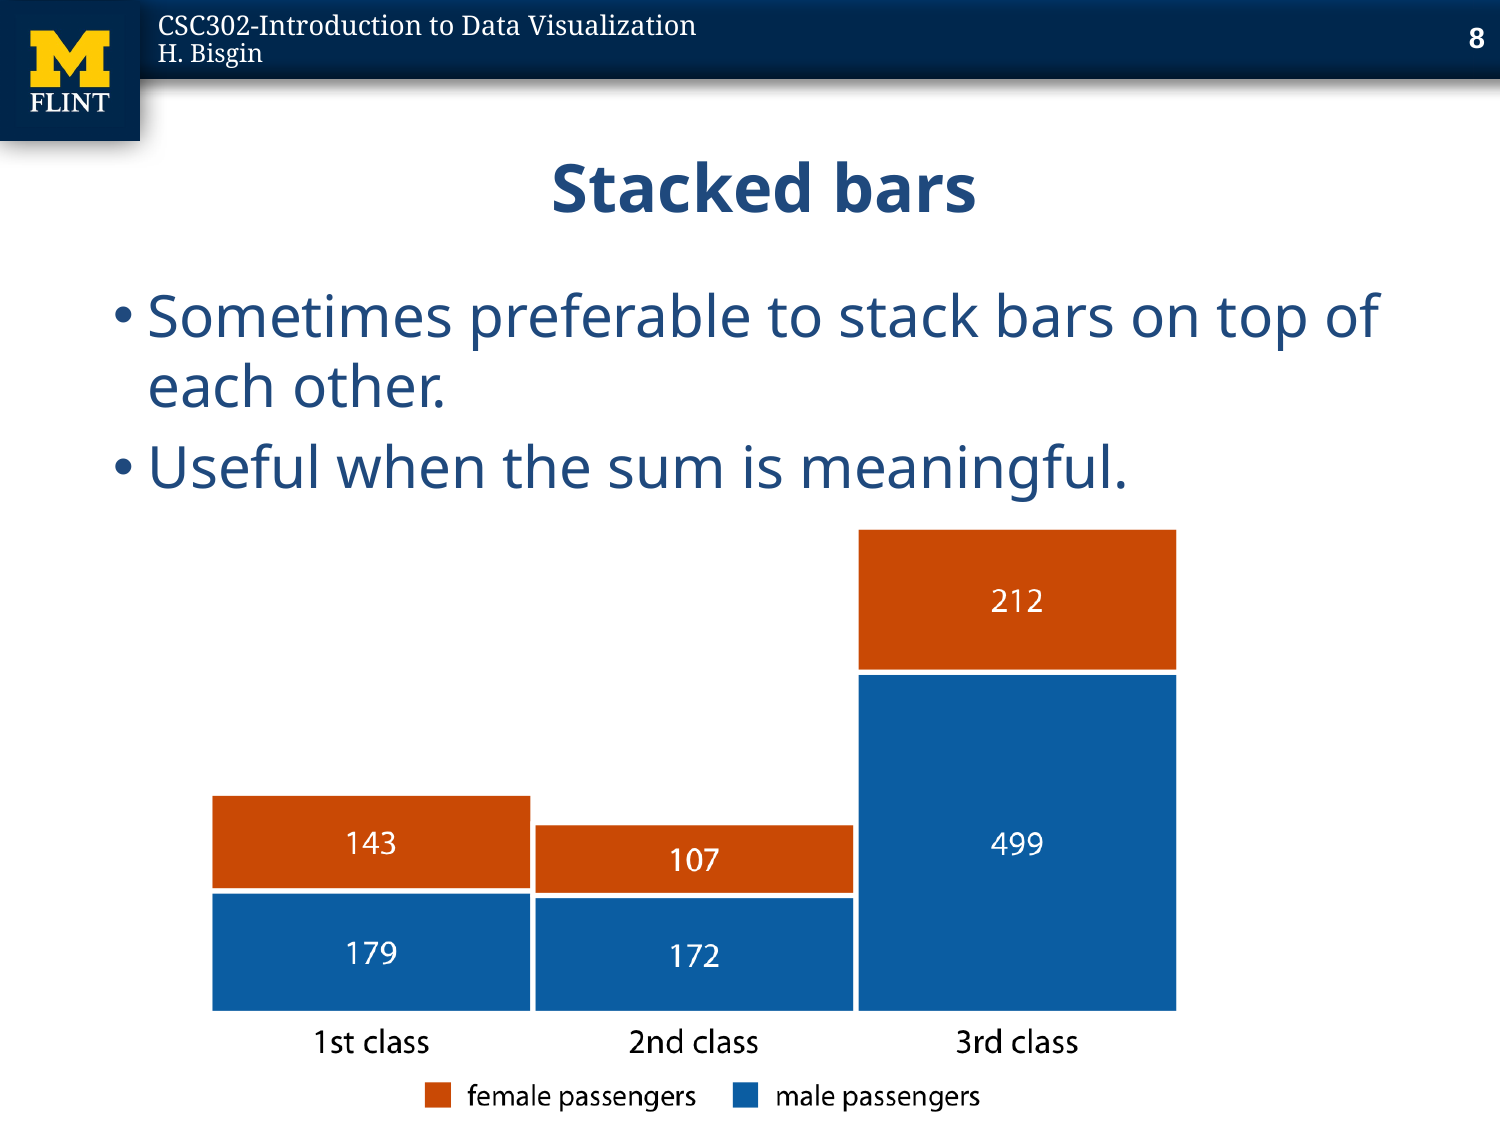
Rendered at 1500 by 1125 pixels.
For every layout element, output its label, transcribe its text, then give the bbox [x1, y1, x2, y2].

list Sometimes preferable to stack bars on top of each other. Useful when the sum is meaningful. [75, 269, 1425, 990]
picture [0, 0, 1500, 1123]
title Stacked bars [73, 109, 1457, 263]
slide_number 8 [1149, 6, 1500, 67]
